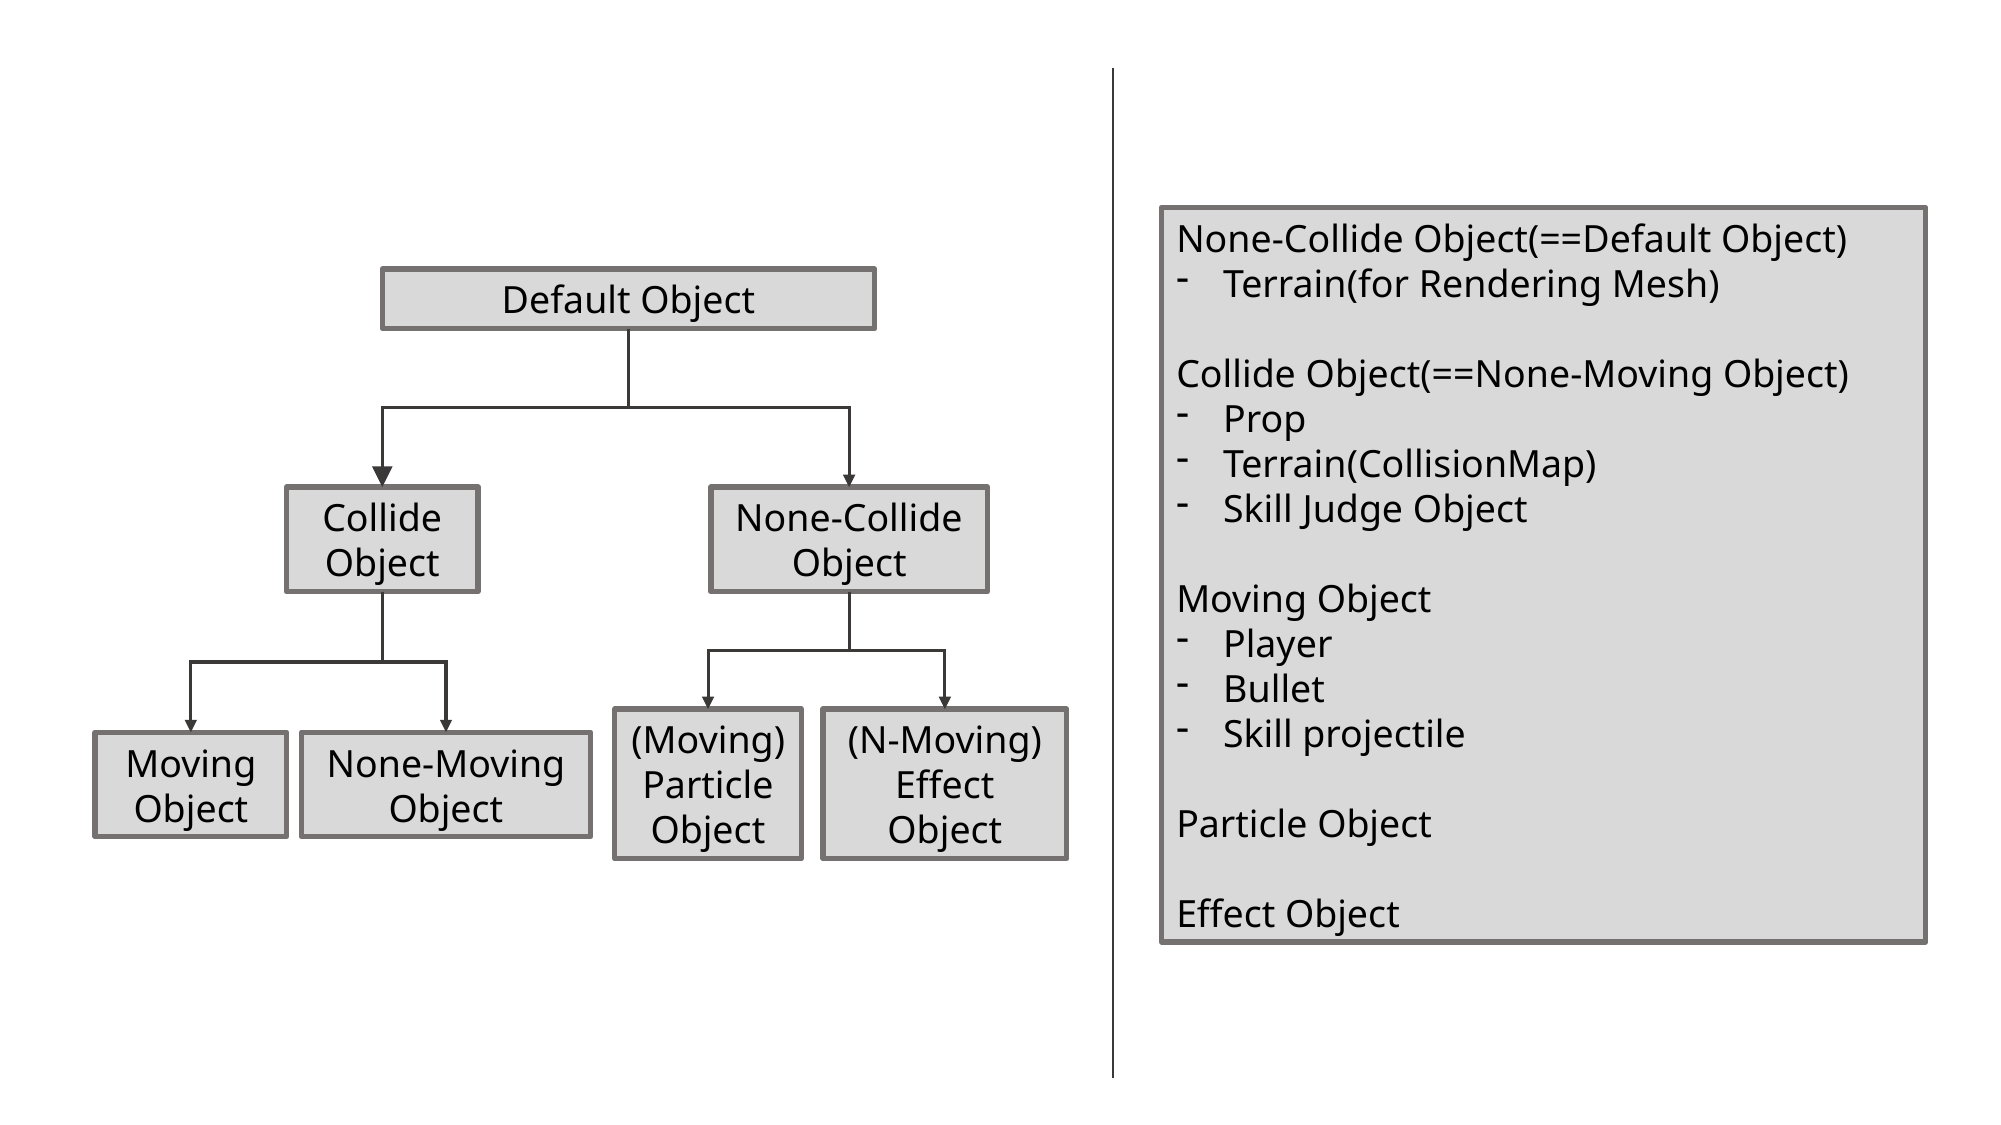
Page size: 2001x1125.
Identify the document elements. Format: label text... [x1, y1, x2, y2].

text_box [344, 630, 484, 694]
text_box (Moving) Particle Object [614, 709, 802, 859]
text_box Collide Object [286, 487, 479, 592]
text_box None-Collide Object(==Default Object) Terrain(for Rendering Mesh) Collide Object(==None-Moving Object) Prop Terrain(CollisionMap) Skill Judge Object Moving Object Player Bullet Skill projectile Particle Object Effect Object [1161, 207, 1926, 943]
text_box None-Moving Object [301, 732, 591, 837]
text_box Moving Object [95, 732, 287, 837]
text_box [720, 579, 837, 721]
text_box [426, 284, 585, 531]
text_box Default Object [382, 269, 875, 329]
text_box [216, 566, 357, 758]
text_box None-Collide Object [710, 487, 988, 592]
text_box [660, 297, 818, 519]
text_box (N-Moving) Effect Object [822, 709, 1067, 859]
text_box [839, 602, 955, 699]
